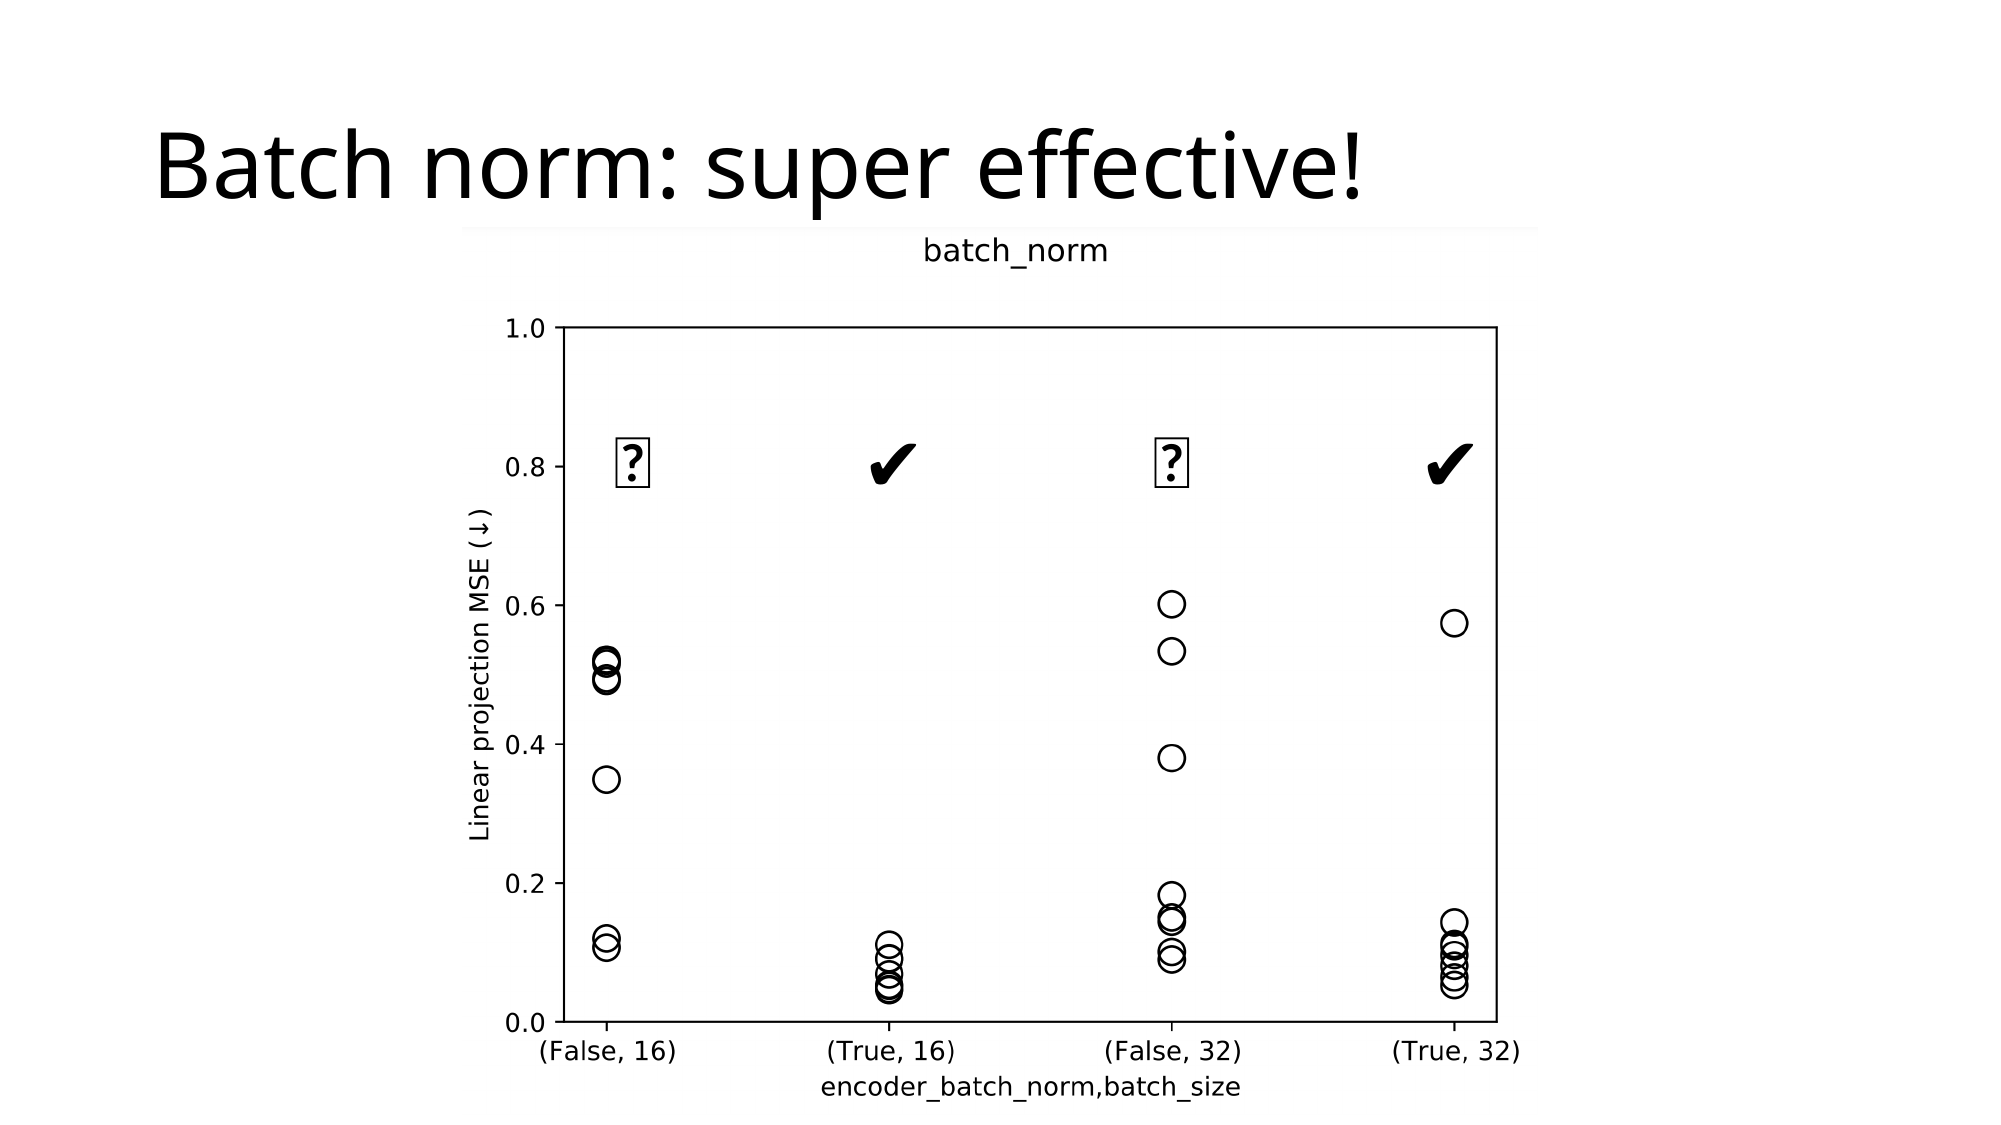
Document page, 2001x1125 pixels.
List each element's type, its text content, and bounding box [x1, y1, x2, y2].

title Batch norm: super effective! [137, 59, 1863, 278]
picture [462, 227, 1538, 1115]
